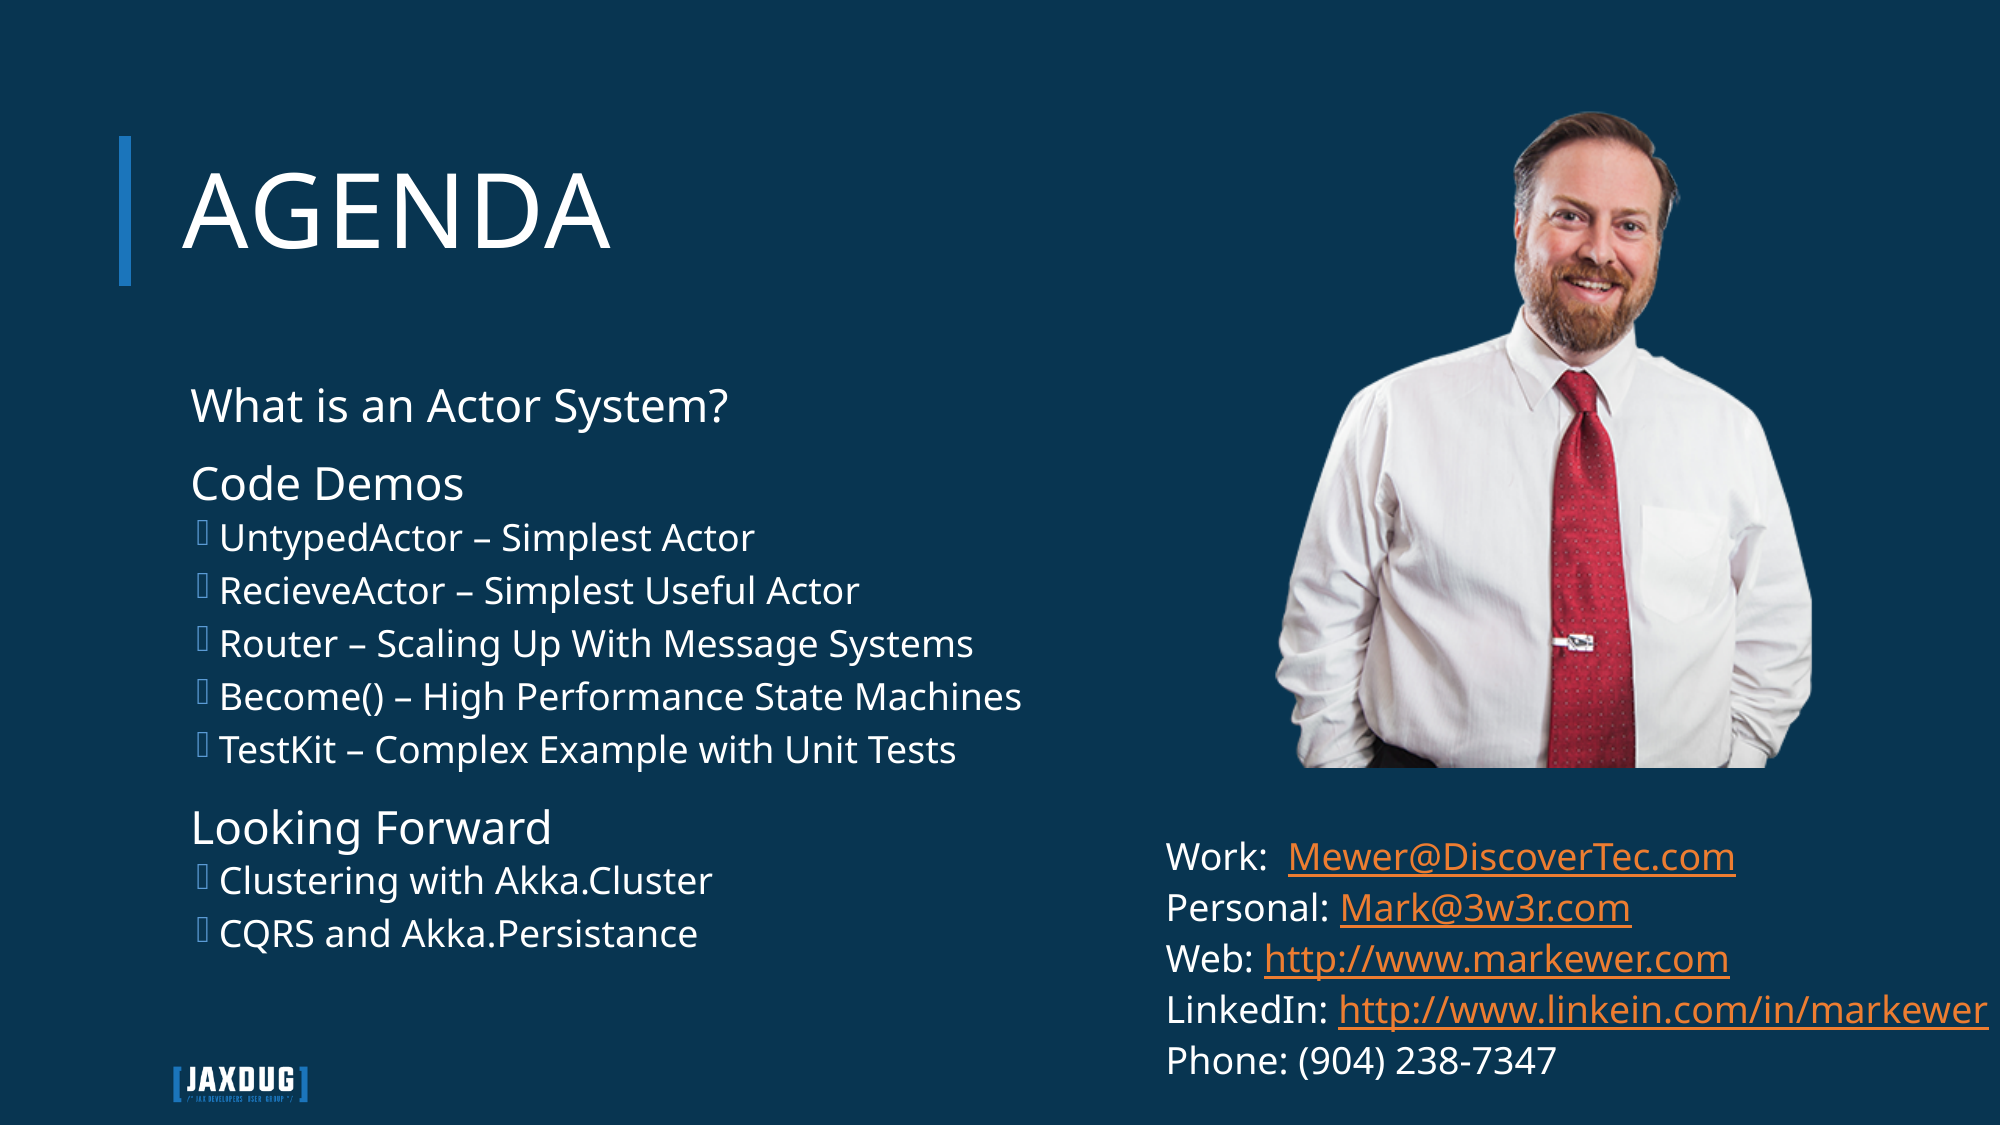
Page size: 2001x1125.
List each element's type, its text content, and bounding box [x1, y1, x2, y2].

title Agenda [168, 96, 1184, 342]
picture [168, 1060, 311, 1107]
list What is an Actor System? Code Demos UntypedActor – Simplest Actor RecieveActor – Simplest Useful Actor Router – Scaling Up With Message Systems Become() – High Performance State Machines TestKit – Complex Example with Unit Tests Looking Forward Clustering with Akka.Cluster CQRS and Akka.Persistance [168, 375, 1763, 1035]
picture [1189, 95, 1909, 769]
text_box Work: Mewer@DiscoverTec.com Personal: Mark@3w3r.com Web: http://www.markewer.com LinkedIn: http://www.linkein.com/in/markewer Phone: (904) 238-7347 [1150, 825, 2000, 1090]
